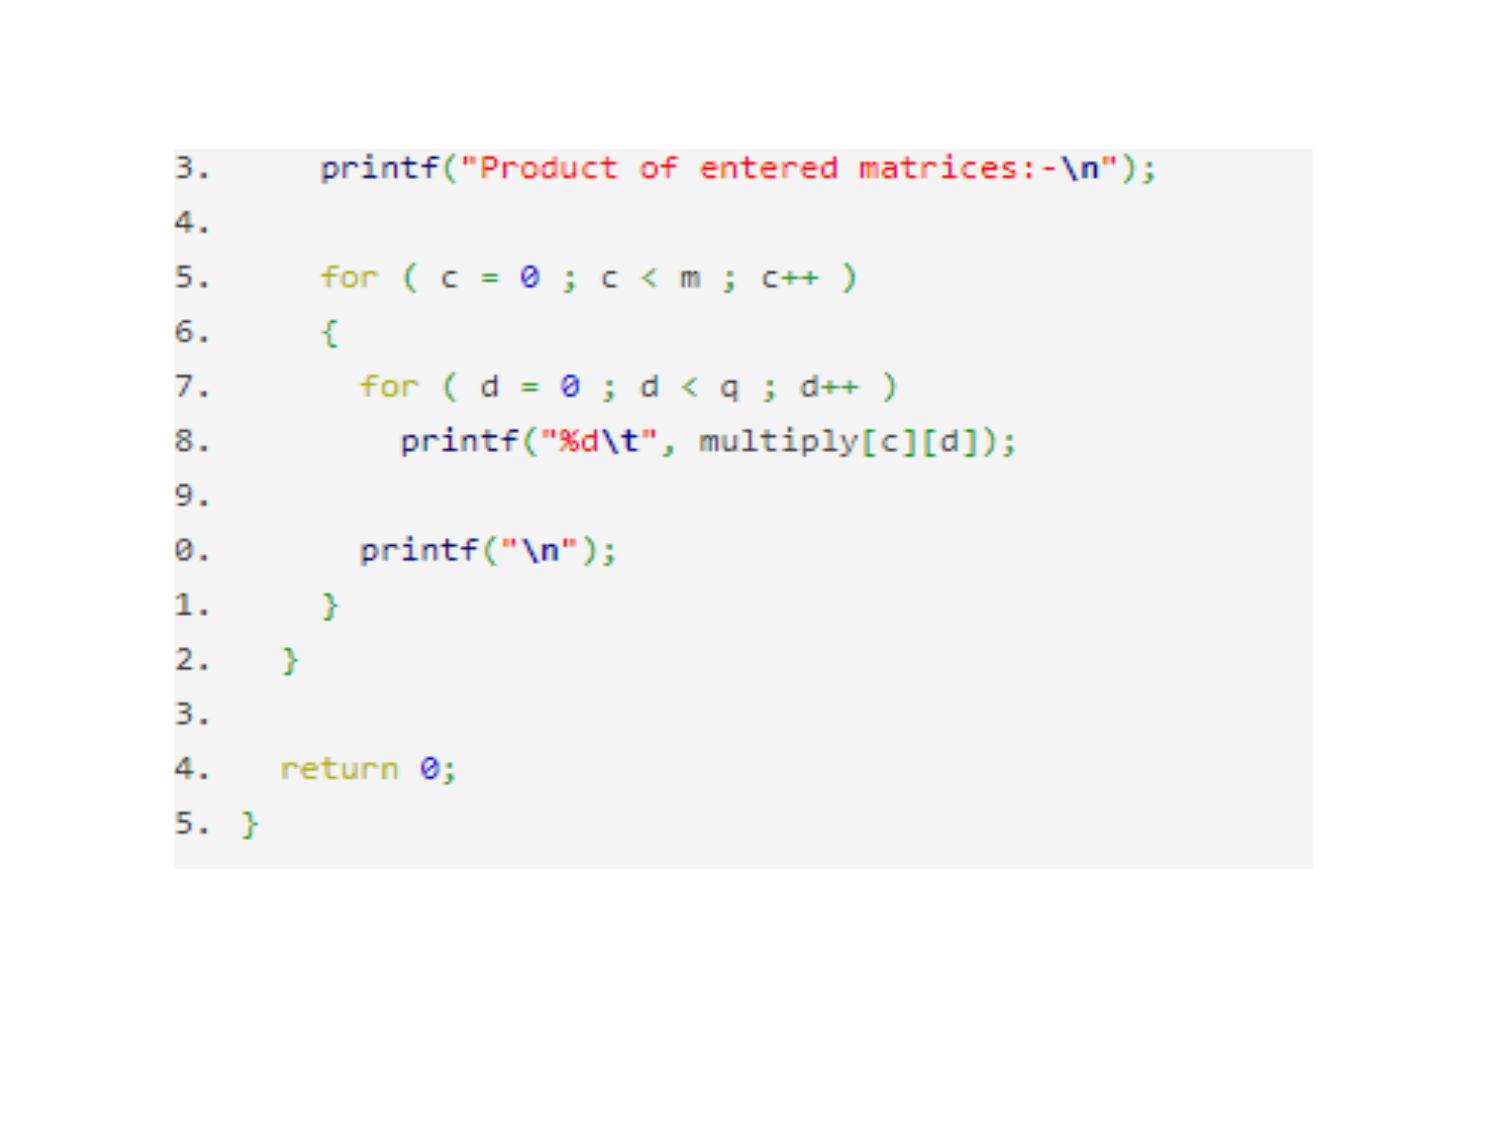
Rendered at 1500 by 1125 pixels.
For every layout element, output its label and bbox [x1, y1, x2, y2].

picture [174, 149, 1313, 901]
